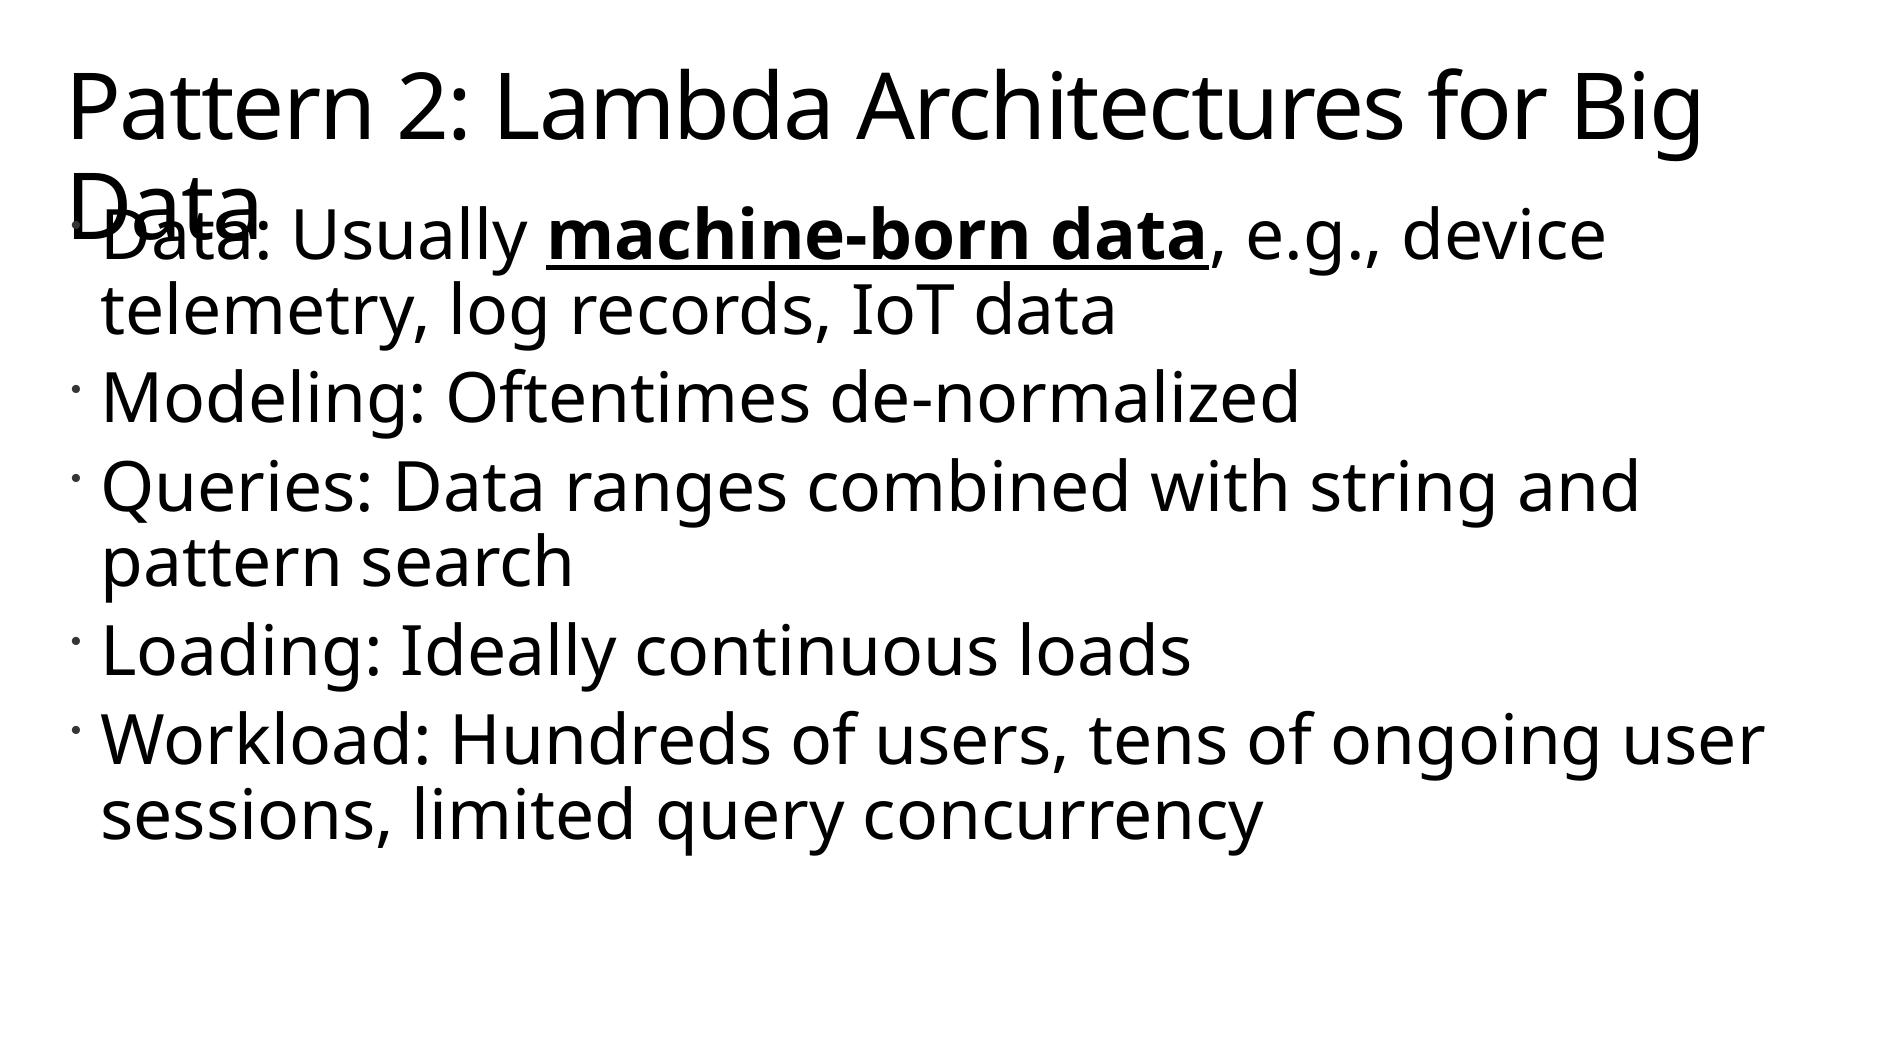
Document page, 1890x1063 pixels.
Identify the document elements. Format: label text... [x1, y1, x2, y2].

title Pattern 2: Lambda Architectures for Big Data [41, 44, 1849, 184]
list Data: Usually machine-born data, e.g., device telemetry, log records, IoT data Modeling: Oftentimes de-normalized Queries: Data ranges combined with string and pattern search Loading: Ideally continuous loads Workload: Hundreds of users, tens of ongoing user sessions, limited query concurrency [41, 184, 1849, 981]
